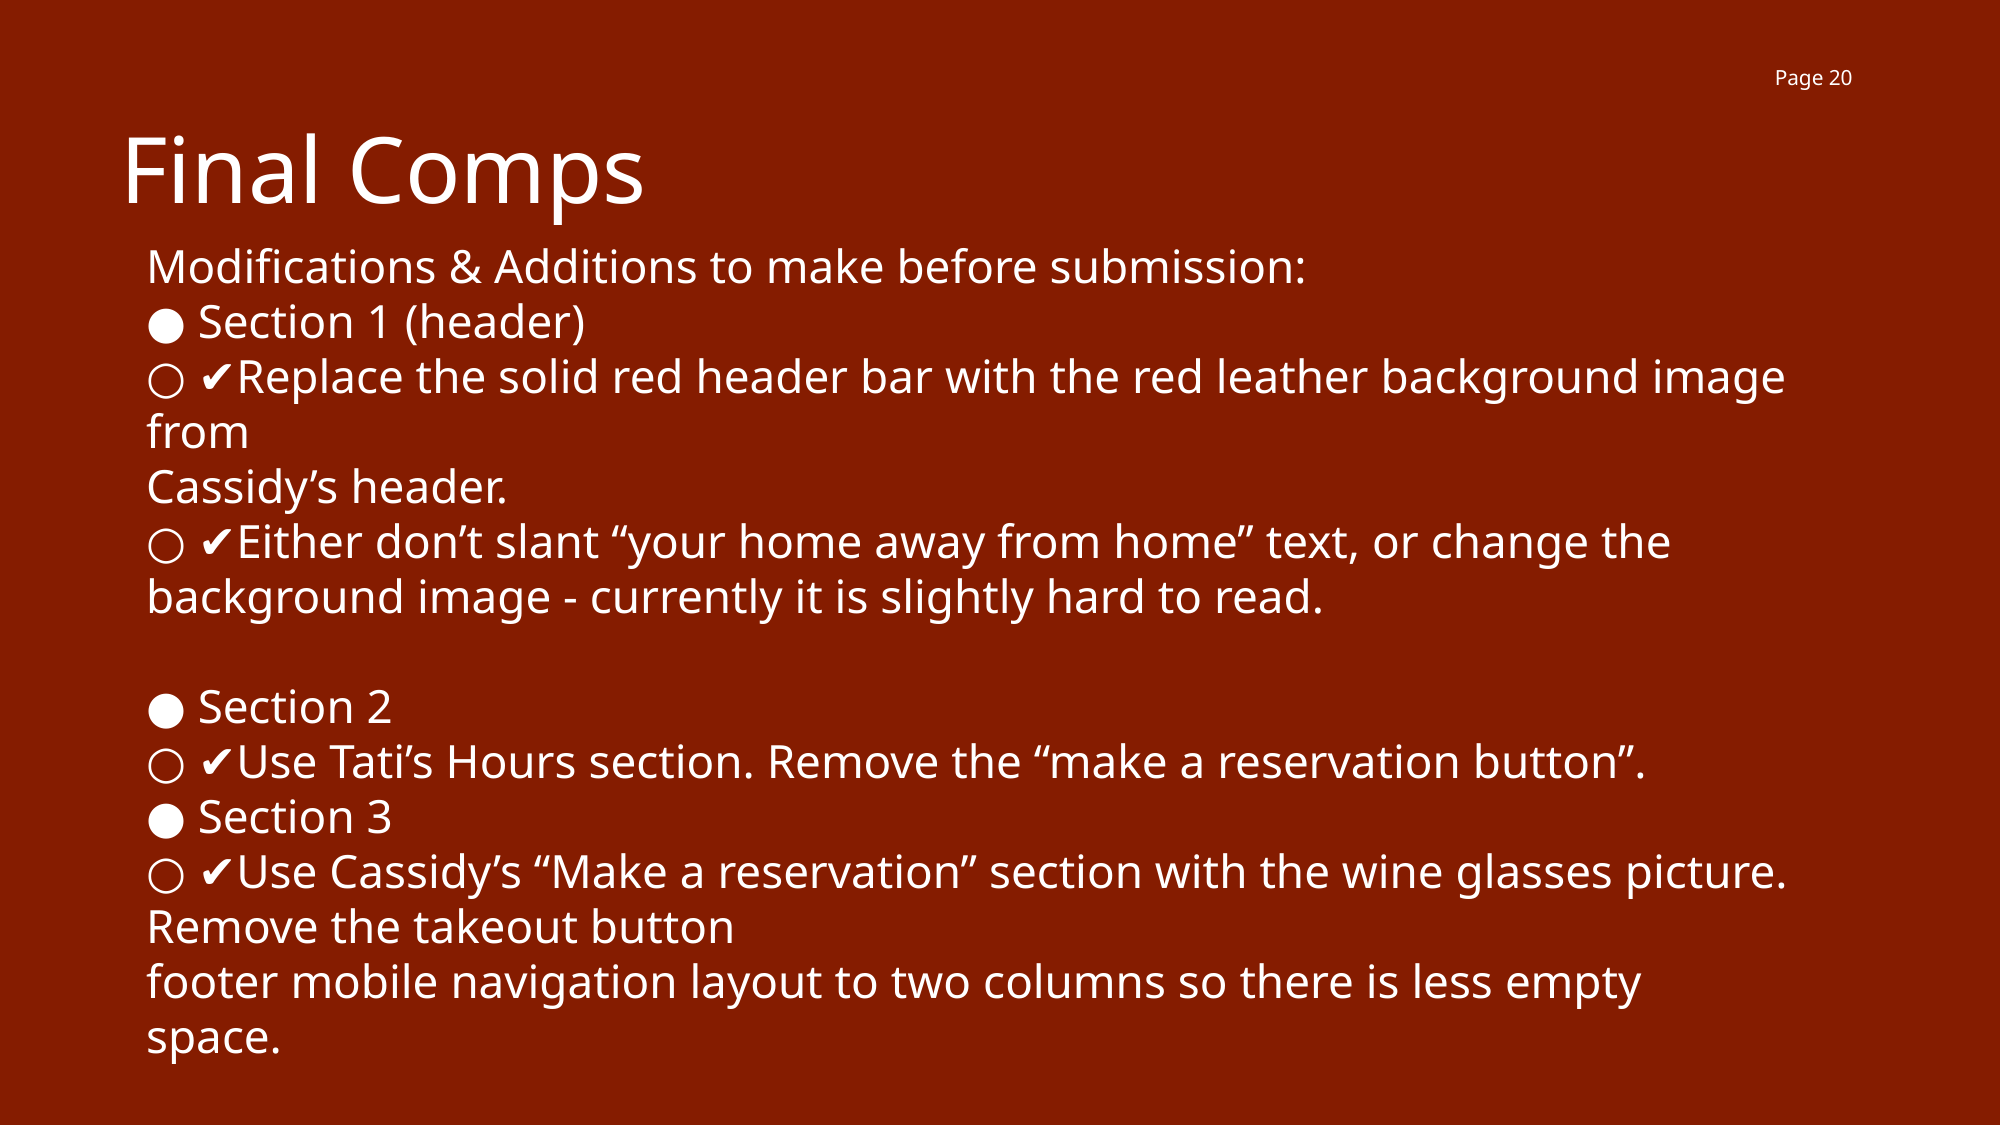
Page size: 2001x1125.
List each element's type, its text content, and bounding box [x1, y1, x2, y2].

text_box Modifications & Additions to make before submission: ● Section 1 (header) ○ ✔️Replace the solid red header bar with the red leather background image from Cassidy’s header. ○ ✔️Either don’t slant “your home away from home” text, or change the background image - currently it is slightly hard to read. ● Section 2 ○ ✔️Use Tati’s Hours section. Remove the “make a reservation button”. ● Section 3 ○ ✔️Use Cassidy’s “Make a reservation” section with the wine glasses picture. Remove the takeout button footer mobile navigation layout to two columns so there is less empty space. [131, 230, 1810, 1071]
slide_number Page 20 [1717, 52, 1868, 105]
text_box Final Comps [105, 104, 1640, 230]
